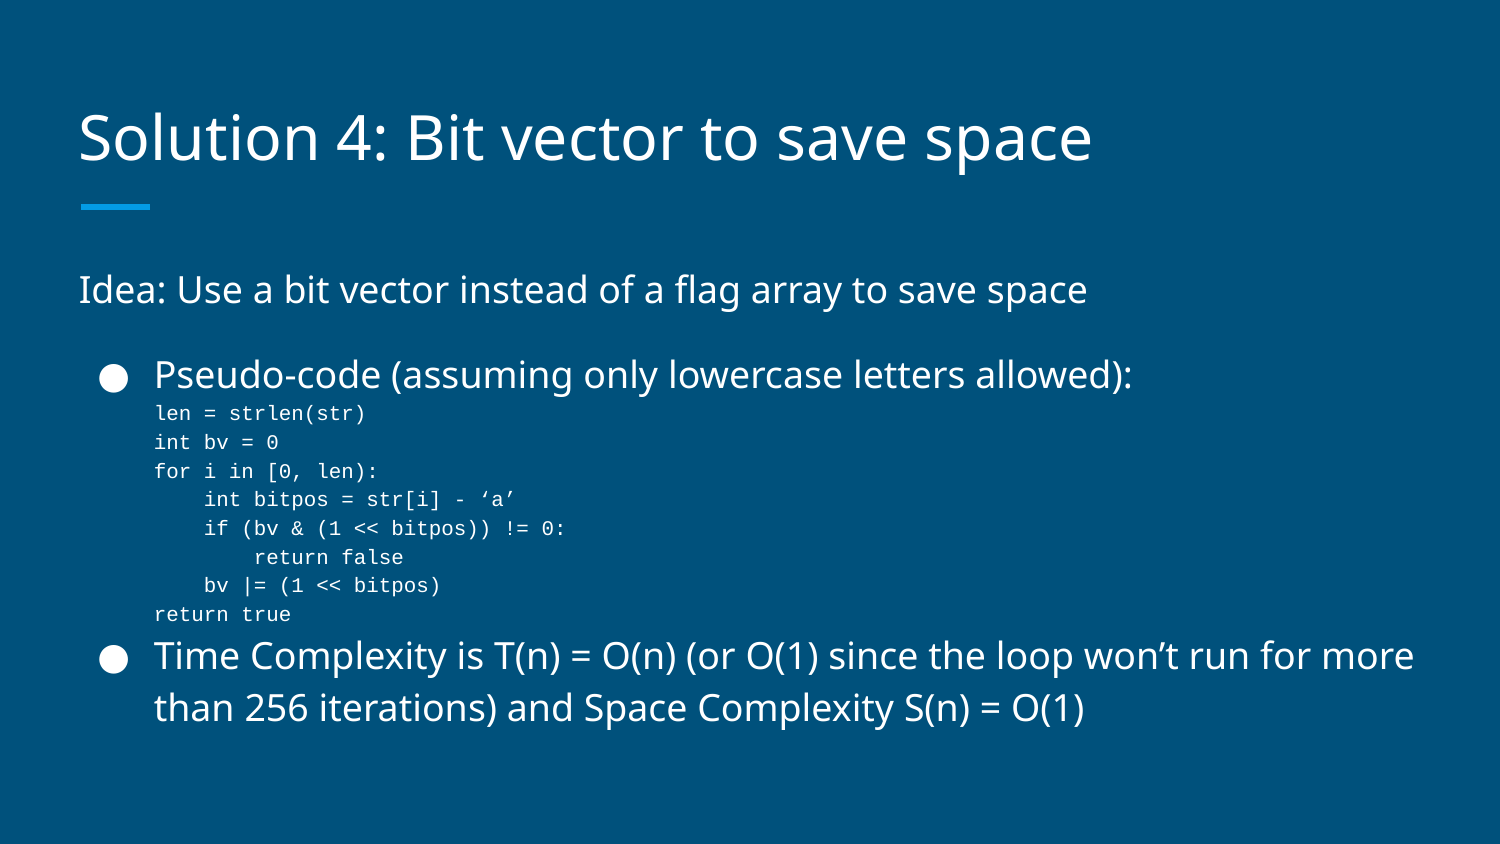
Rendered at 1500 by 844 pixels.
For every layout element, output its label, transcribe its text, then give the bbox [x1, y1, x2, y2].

list Idea: Use a bit vector instead of a flag array to save space Pseudo-code (assuming only lowercase letters allowed): len = strlen(str) int bv = 0 for i in [0, len): int bitpos = str[i] - ‘a’ if (bv & (1 << bitpos)) != 0: return false bv |= (1 << bitpos) return true Time Complexity is T(n) = O(n) (or O(1) since the loop won’t run for more than 256 iterations) and Space Complexity S(n) = O(1) [63, 244, 1437, 750]
title Solution 4: Bit vector to save space [63, 75, 1437, 188]
